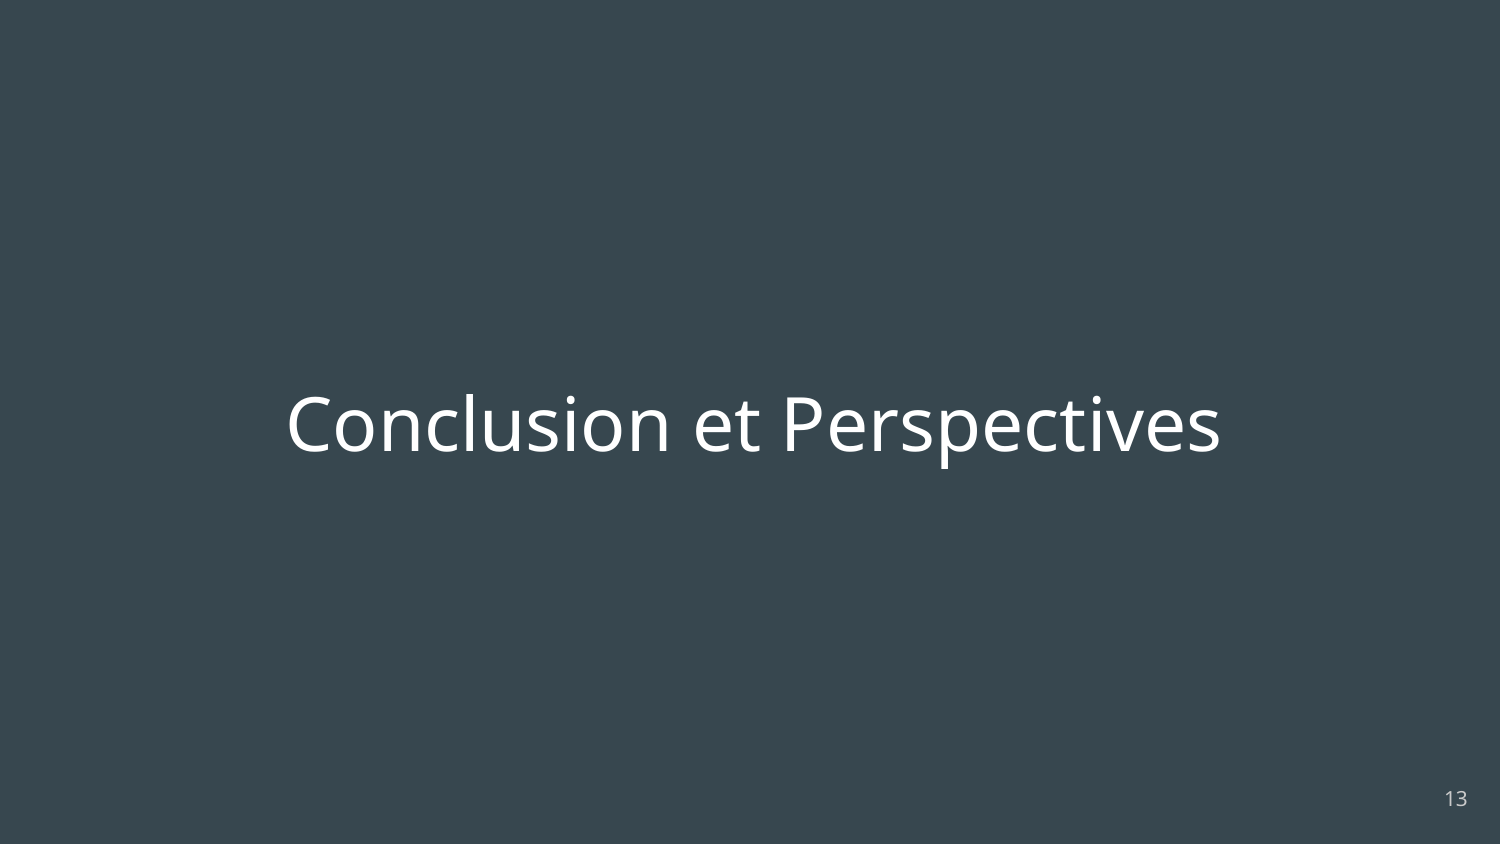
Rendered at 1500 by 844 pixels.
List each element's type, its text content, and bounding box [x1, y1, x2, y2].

title Conclusion et Perspectives [110, 351, 1399, 493]
slide_number ‹#› [1392, 767, 1483, 833]
